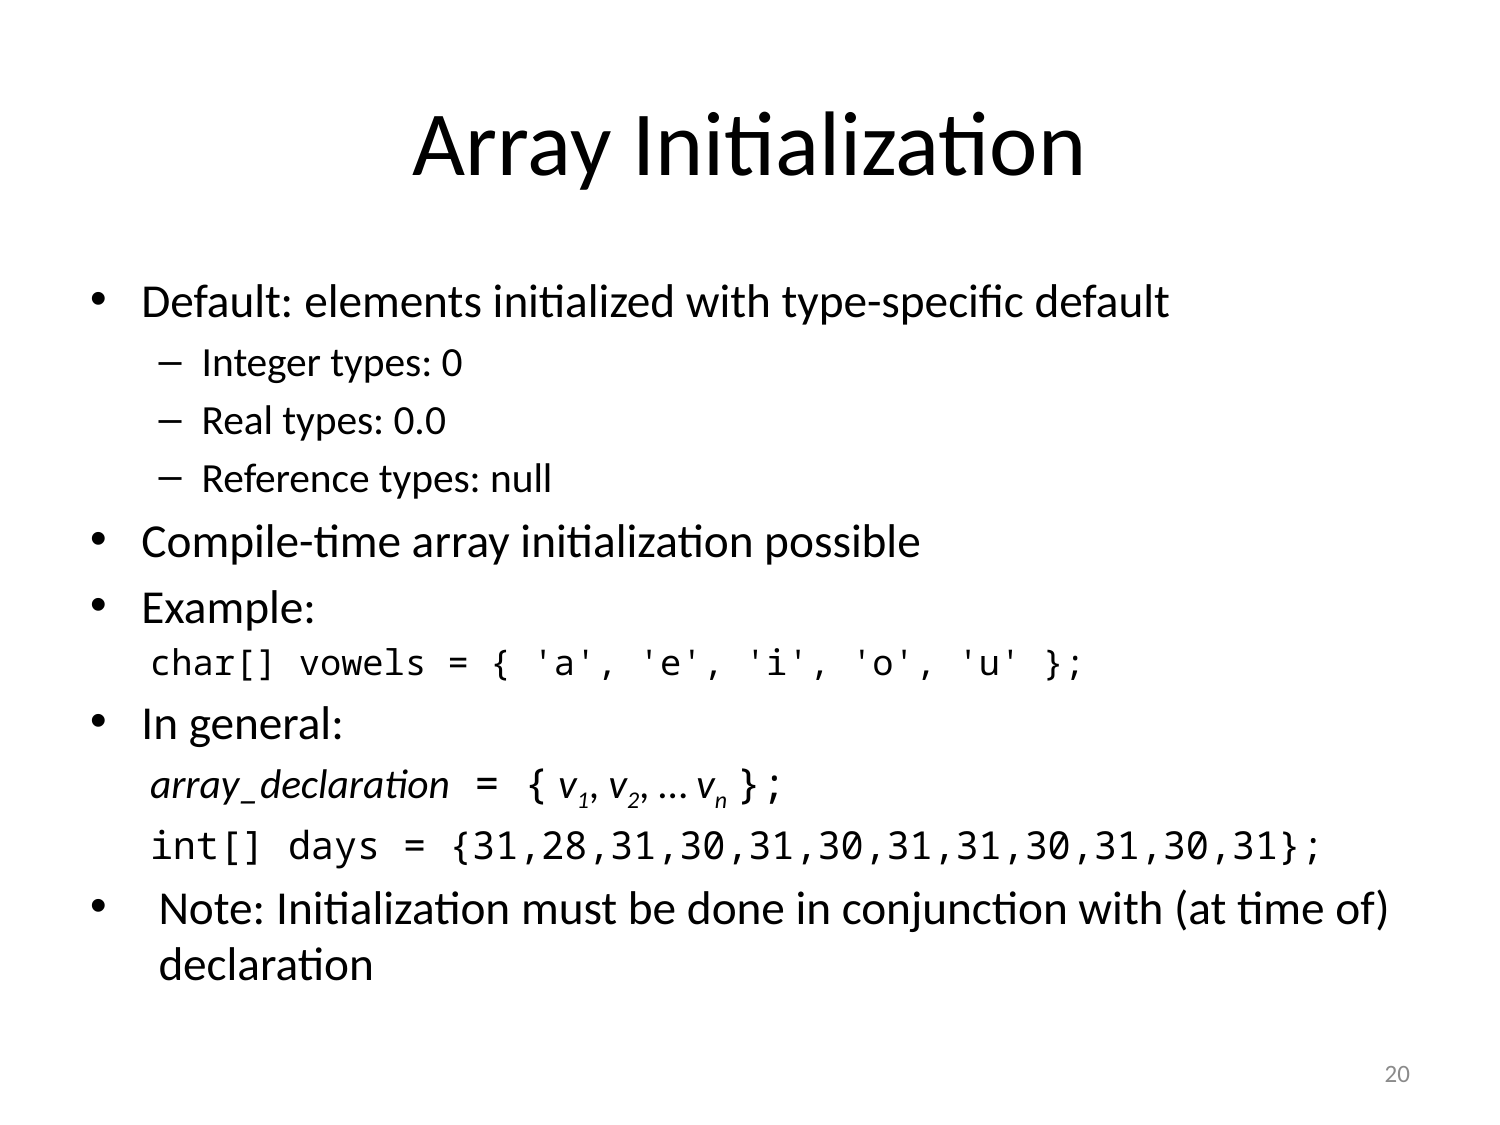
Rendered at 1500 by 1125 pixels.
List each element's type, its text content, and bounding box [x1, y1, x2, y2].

slide_number 20 [1074, 1042, 1425, 1103]
list Default: elements initialized with type-specific default Integer types: 0 Real types: 0.0 Reference types: null Compile-time array initialization possible Example: char[] vowels = { 'a', 'e', 'i', 'o', 'u' }; In general: array_declaration = { v1, v2, … vn }; int[] days = {31,28,31,30,31,30,31,31,30,31,30,31}; Note: Initialization must be done in conjunction with (at time of) declaration [75, 262, 1425, 1005]
title Array Initialization [75, 45, 1425, 233]
